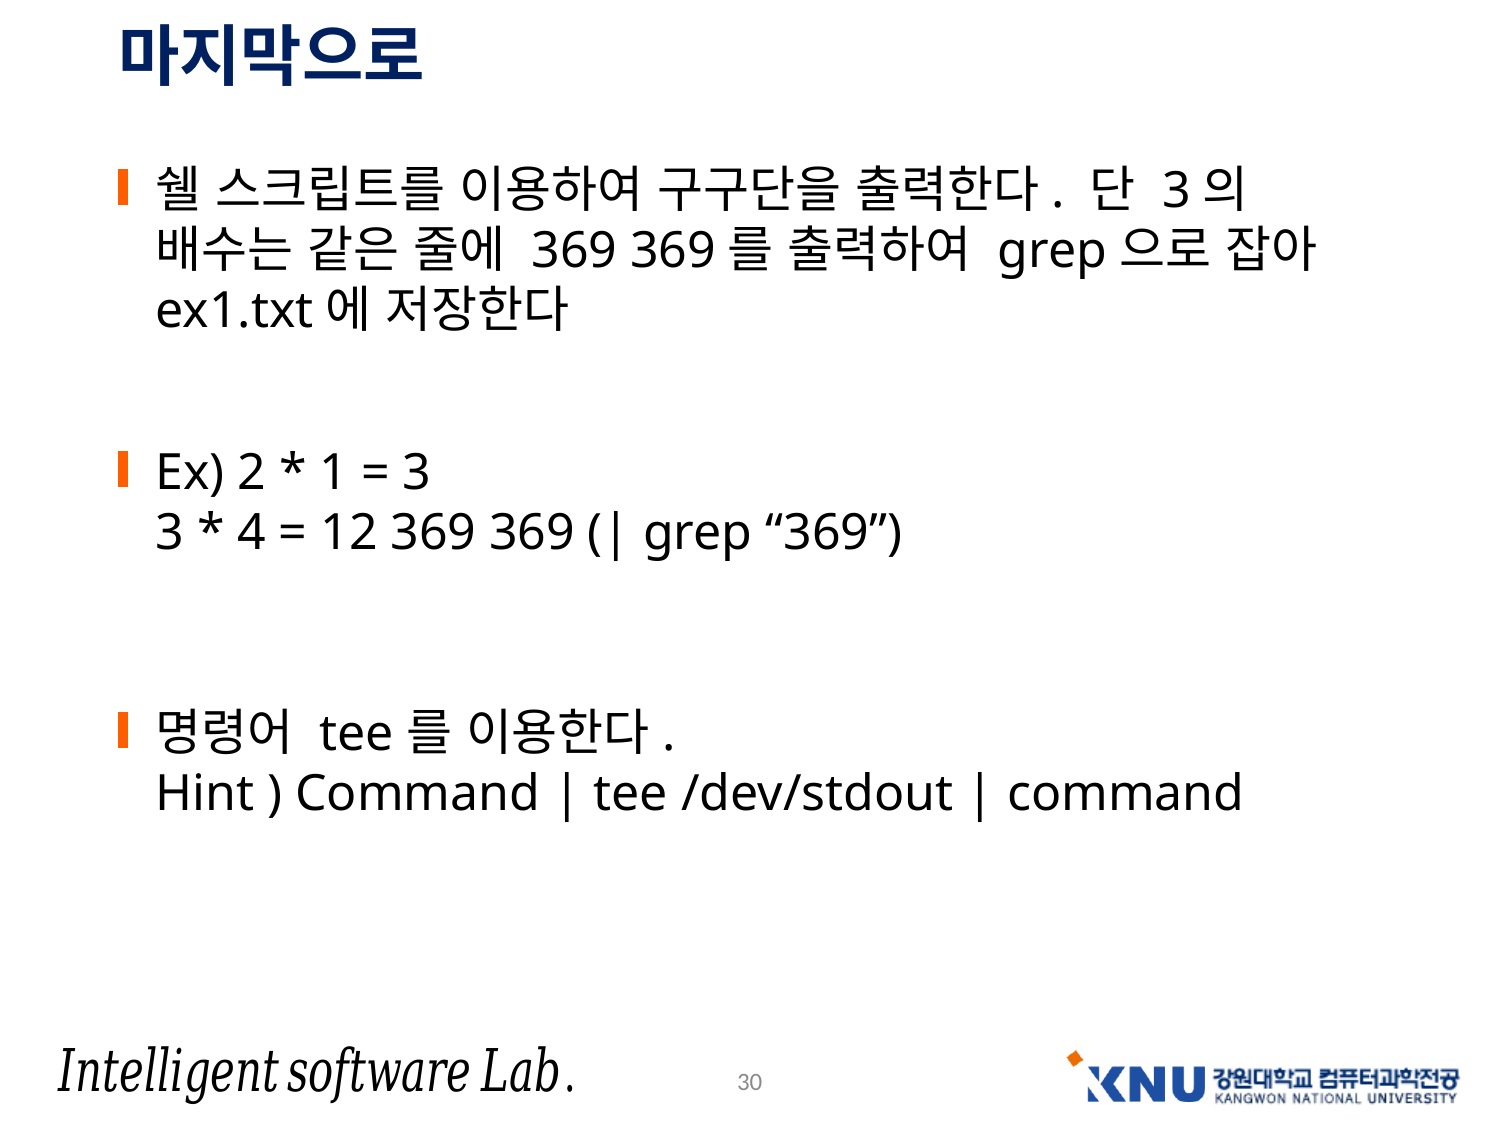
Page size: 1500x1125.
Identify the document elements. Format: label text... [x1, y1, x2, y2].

picture [118, 712, 128, 748]
picture [118, 451, 128, 487]
picture [1066, 1050, 1205, 1102]
picture [118, 169, 128, 205]
title 마지막으로 [103, 15, 1397, 101]
picture [1206, 1063, 1468, 1106]
list 쉘 스크립트를 이용하여 구구단을 출력한다. 단 3의 배수는 같은 줄에 369 369를 출력하여 grep으로 잡아 ex1.txt에 저장한다 Ex) 2 * 1 = 3 3 * 4 = 12 369 369 (| grep “369”) 명령어 tee를 이용한다. Hint ) Command | tee /dev/stdout | command [103, 149, 1397, 1002]
